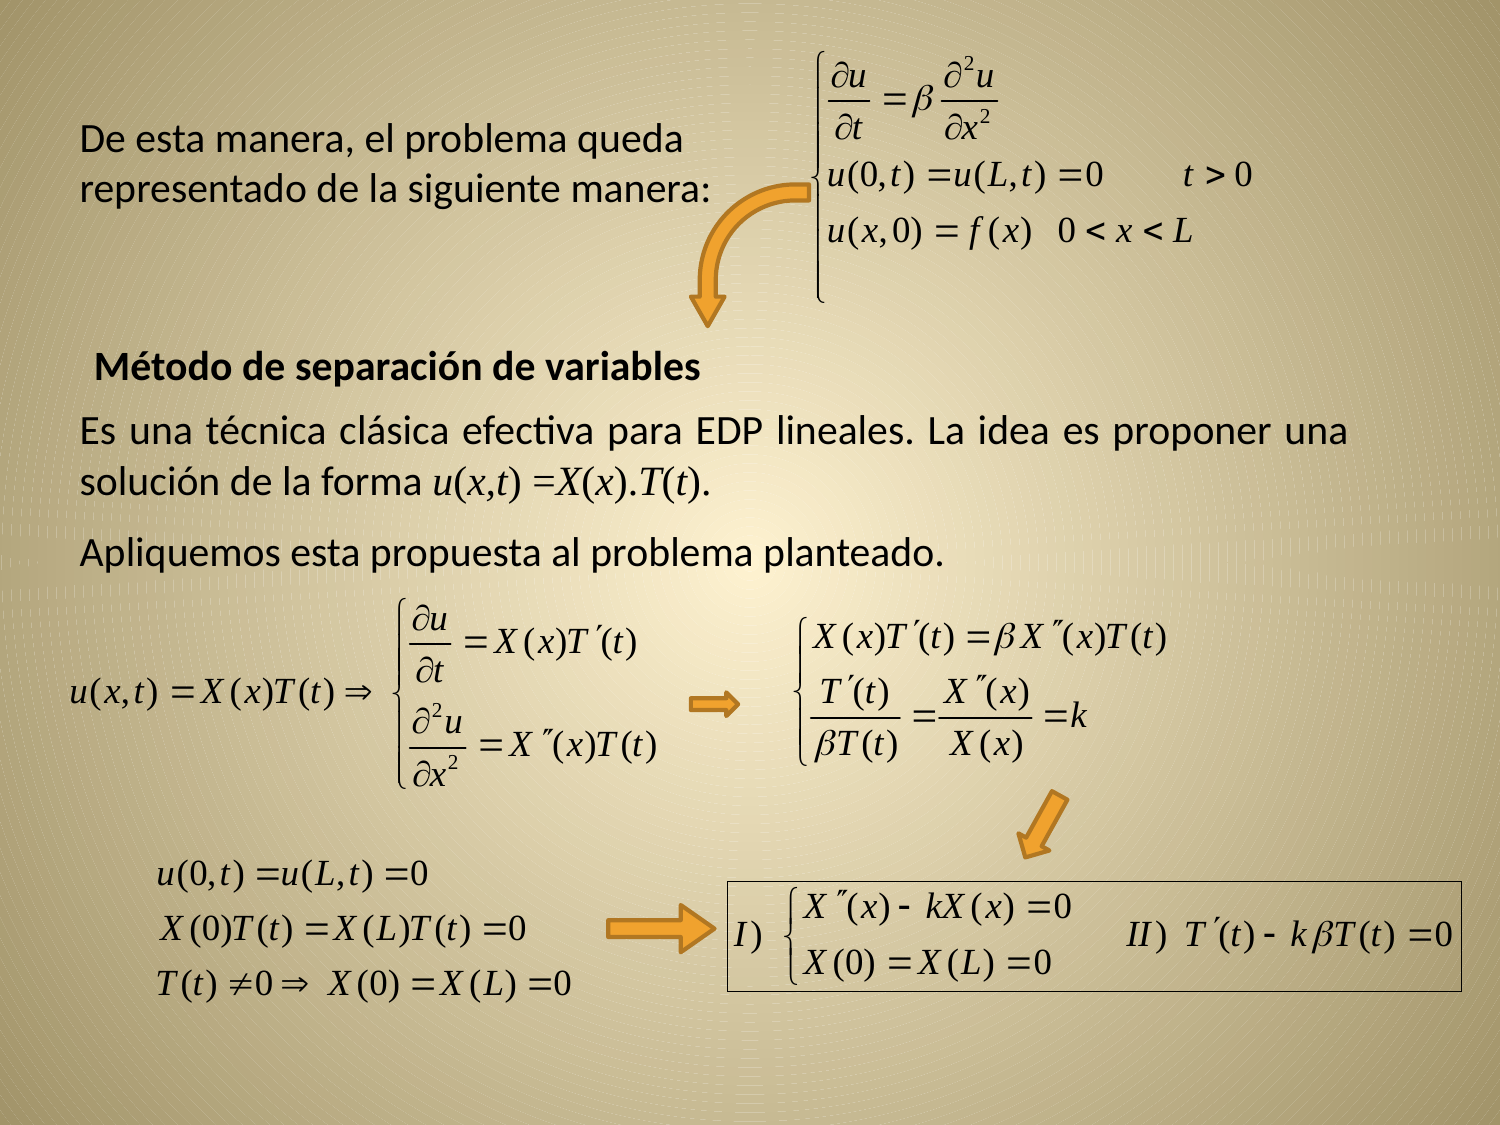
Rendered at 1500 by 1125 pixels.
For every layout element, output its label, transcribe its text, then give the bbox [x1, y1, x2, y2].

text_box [803, 42, 1259, 314]
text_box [151, 851, 580, 1012]
text_box [688, 690, 741, 718]
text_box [785, 608, 1176, 776]
text_box Apliquemos esta propuesta al problema planteado. [64, 517, 1187, 582]
text_box Es una técnica clásica efectiva para EDP lineales. La idea es proponer una solución de la forma u(x,t) =X(x).T(t). [64, 395, 1365, 511]
text_box [1016, 789, 1070, 860]
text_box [64, 589, 664, 799]
text_box De esta manera, el problema queda representado de la siguiente manera: [64, 103, 750, 219]
text_box Método de separación de variables [79, 331, 717, 395]
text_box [726, 881, 1462, 993]
text_box [689, 182, 797, 329]
text_box [606, 903, 717, 955]
